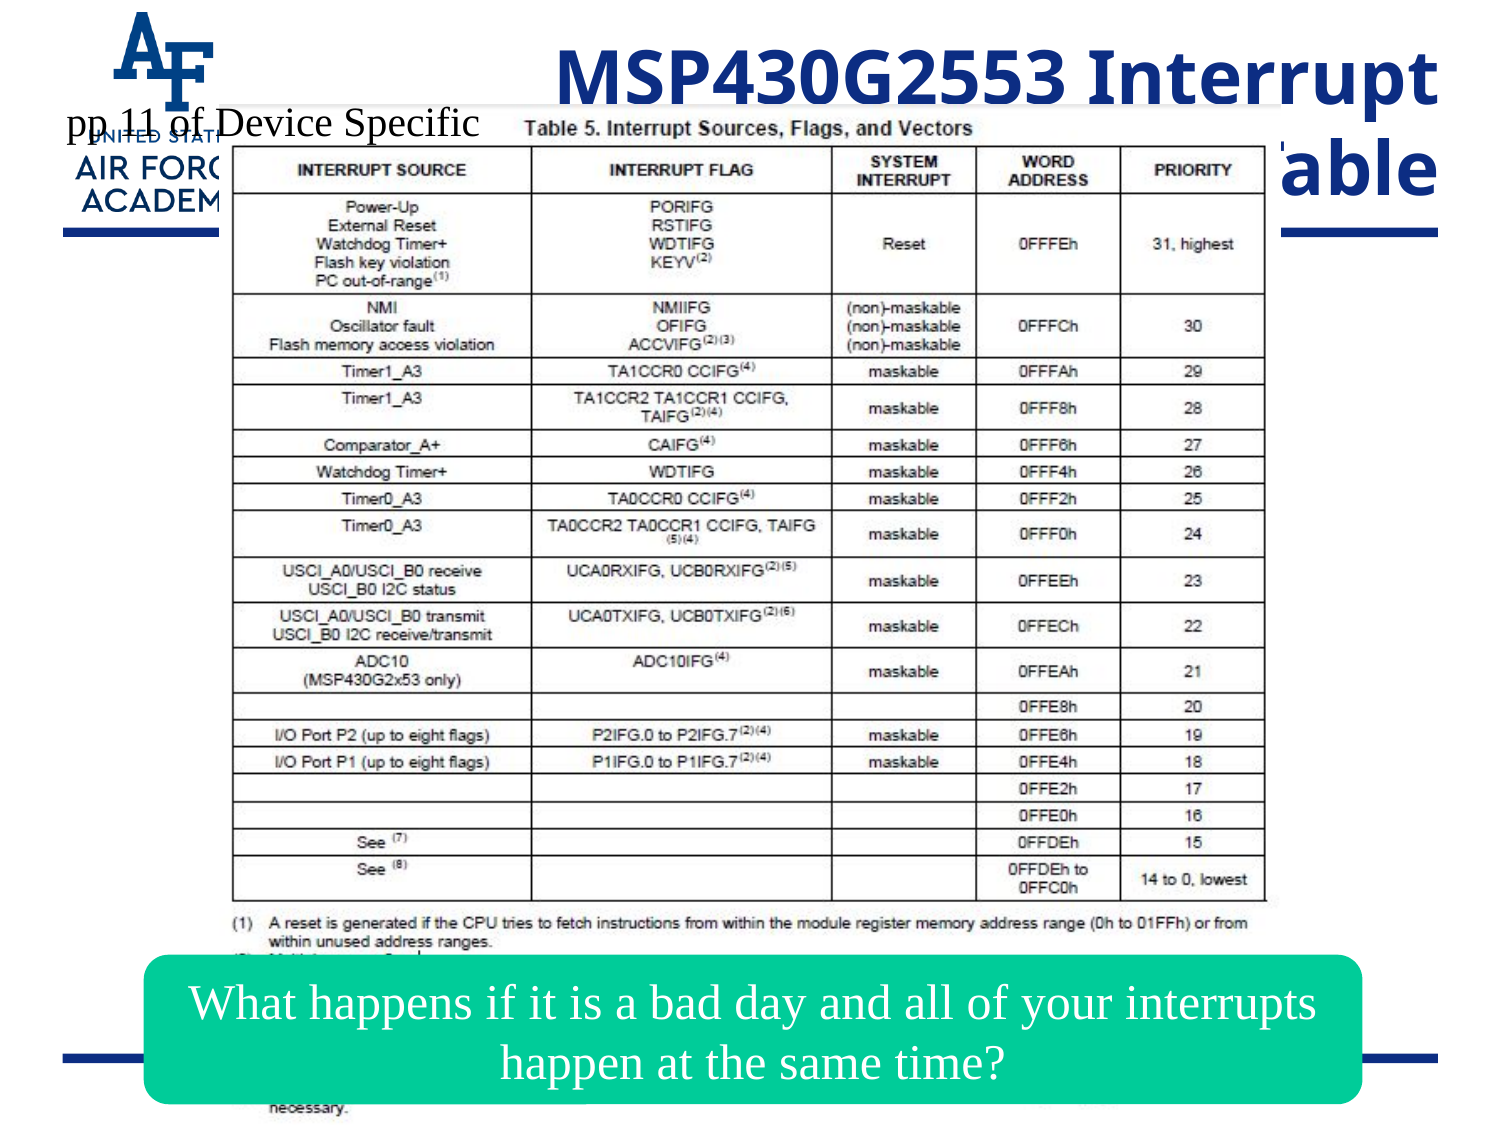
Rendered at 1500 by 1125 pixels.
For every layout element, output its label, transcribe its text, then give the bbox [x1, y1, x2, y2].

title MSP430G2553 Interrupt Vector Table [299, 29, 1456, 211]
text_box What happens if it is a bad day and all of your interrupts happen at the same time? [1286, 954, 1363, 1105]
text_box What happens if it is a bad day and all of your interrupts happen at the same time? [143, 954, 214, 1105]
picture [75, 12, 251, 87]
text_box pp 11 of Device Specific [23, 87, 524, 153]
picture [75, 103, 1281, 1125]
